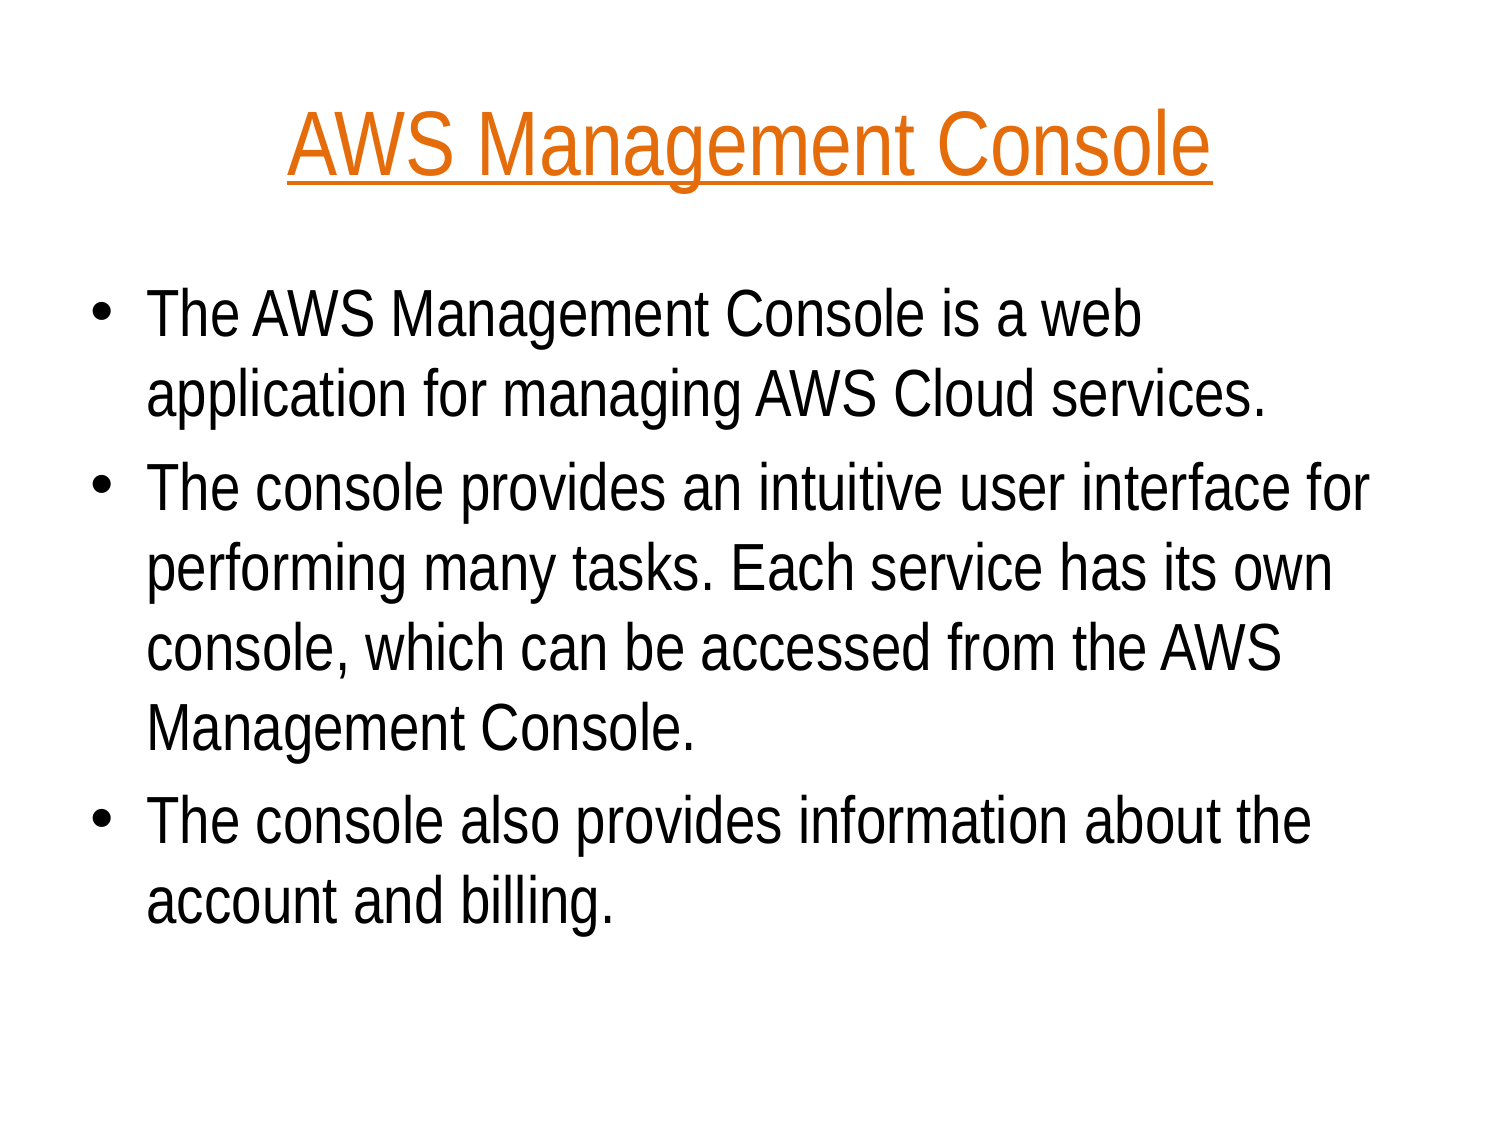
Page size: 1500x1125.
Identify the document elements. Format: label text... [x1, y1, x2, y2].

list The AWS Management Console is a web application for managing AWS Cloud services. The console provides an intuitive user interface for performing many tasks. Each service has its own console, which can be accessed from the AWS Management Console. The console also provides information about the account and billing. [75, 262, 1425, 1005]
title AWS Management Console [75, 45, 1425, 233]
